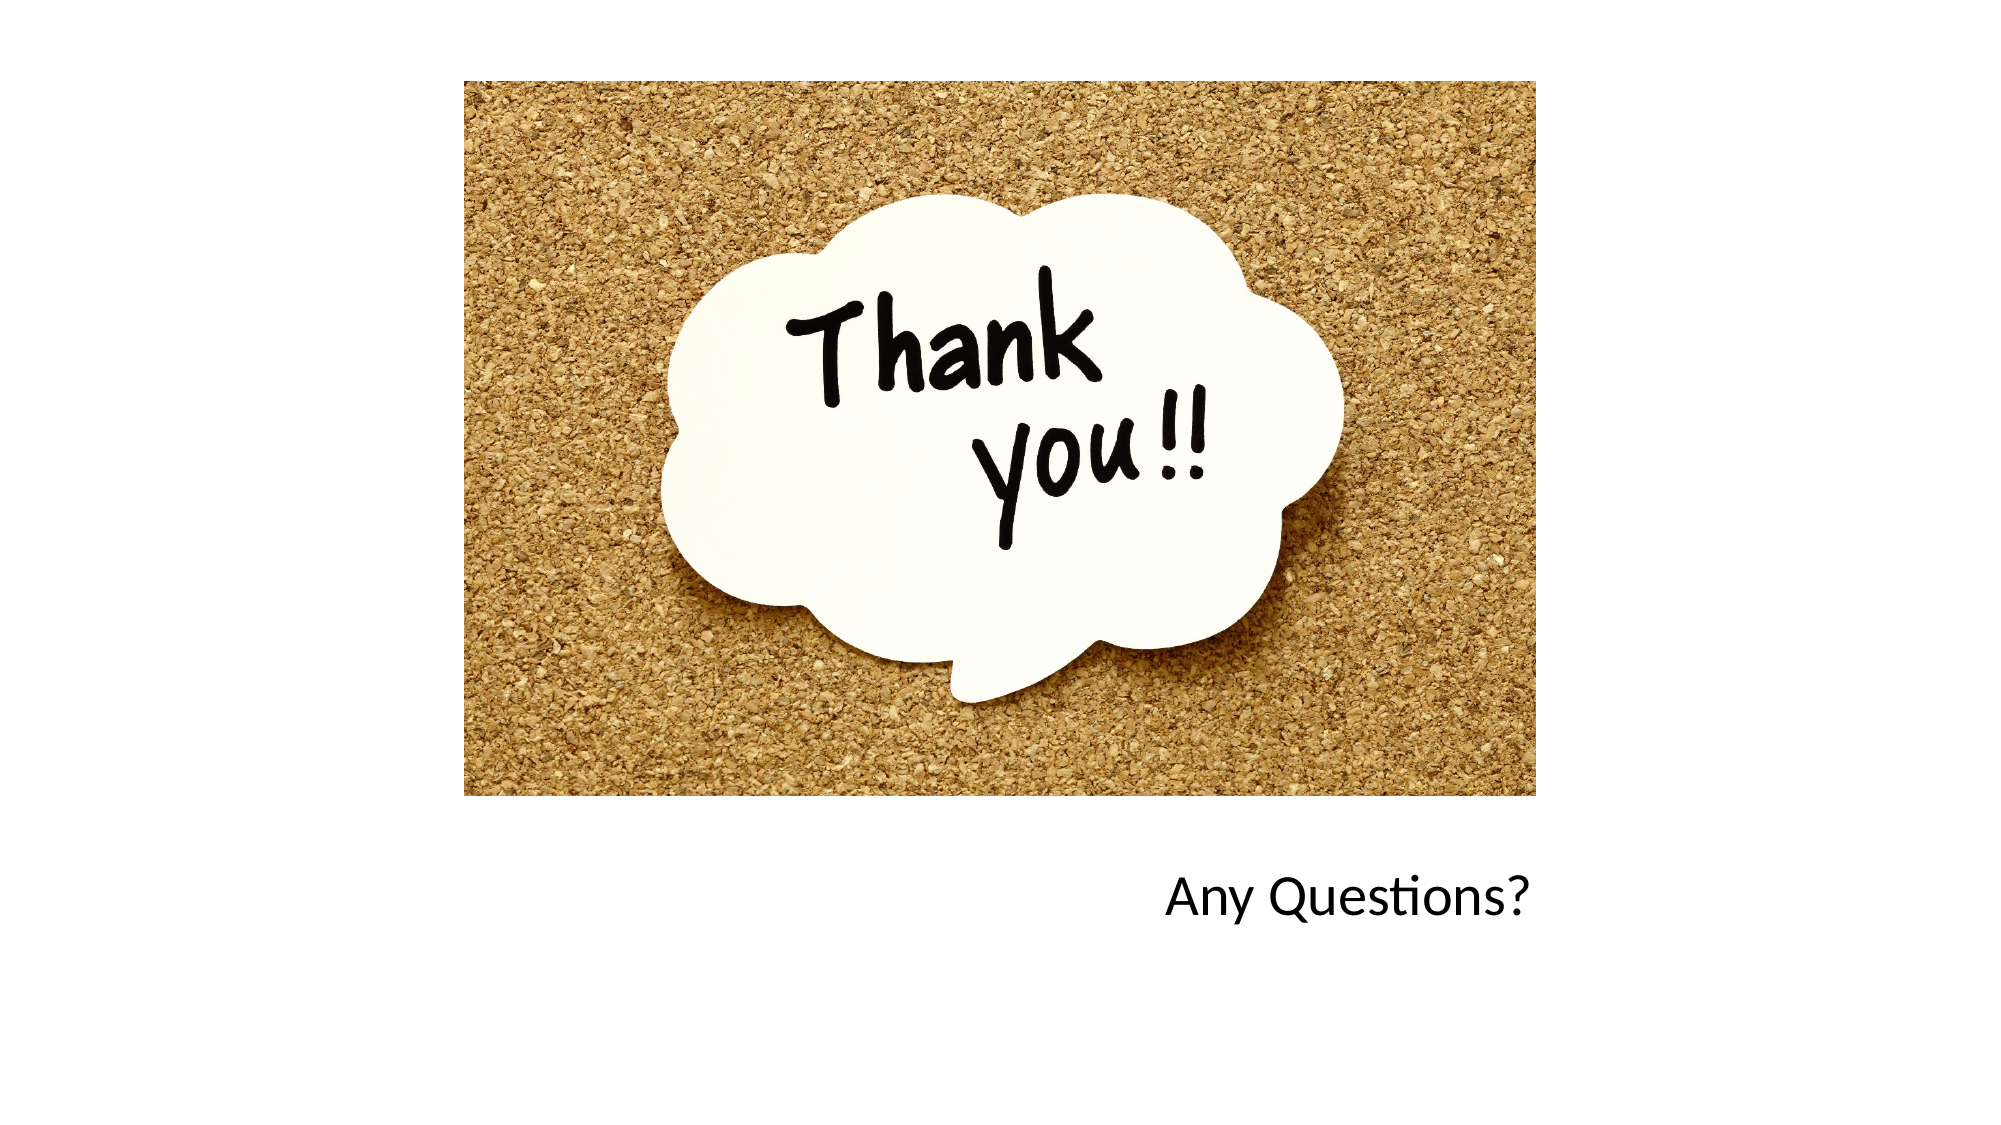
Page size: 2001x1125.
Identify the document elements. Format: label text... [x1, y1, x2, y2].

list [464, 81, 1536, 796]
text_box Any Questions? [1151, 849, 1570, 934]
